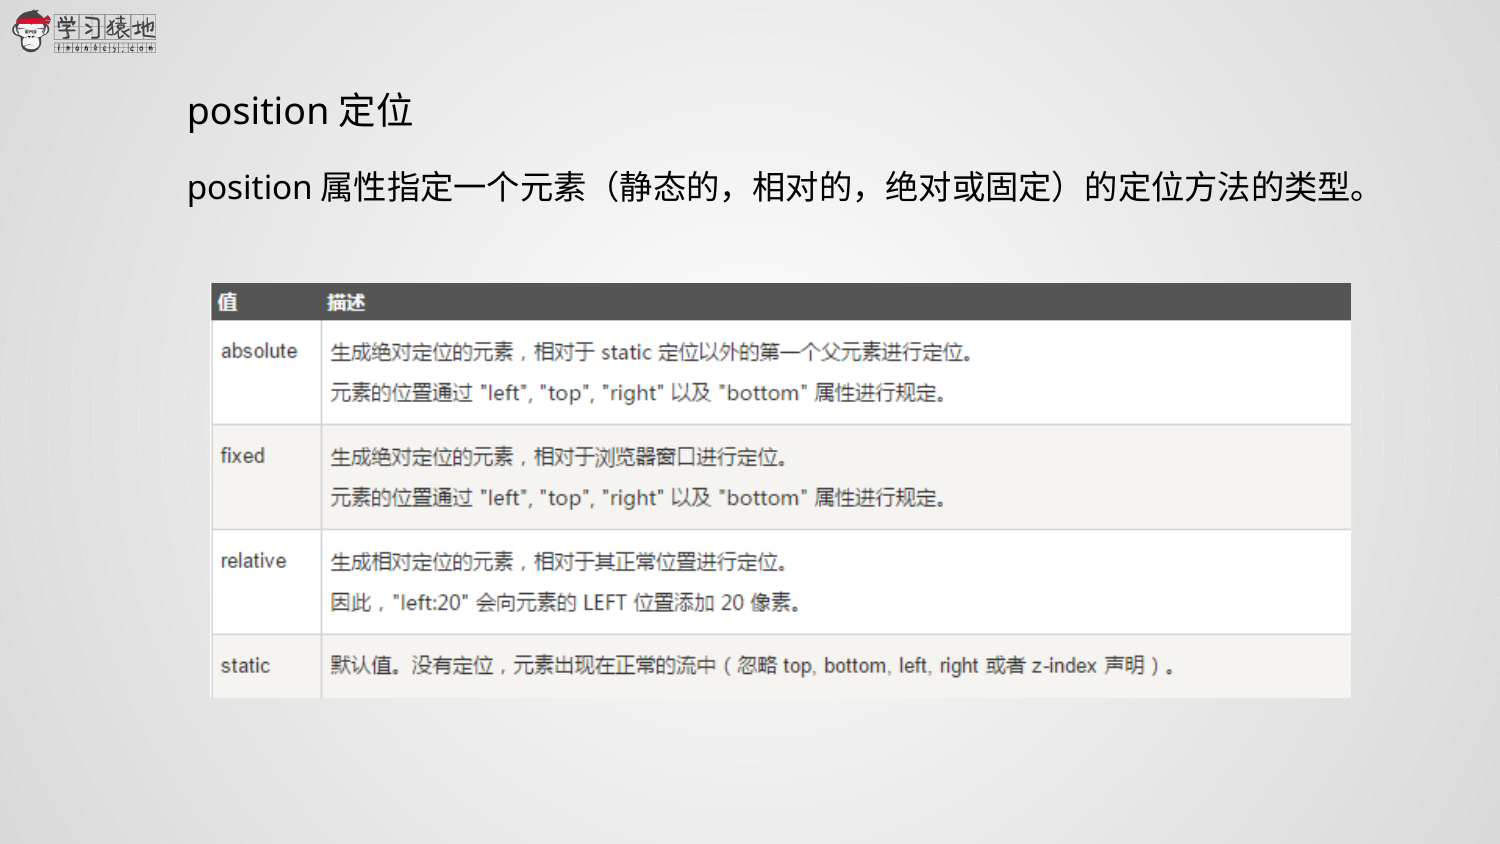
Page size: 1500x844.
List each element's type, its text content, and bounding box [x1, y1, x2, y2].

picture [12, 9, 156, 53]
picture [210, 283, 1351, 698]
text_box position定位 position属性指定一个元素（静态的，相对的，绝对或固定）的定位方法的类型。 [172, 79, 1463, 247]
